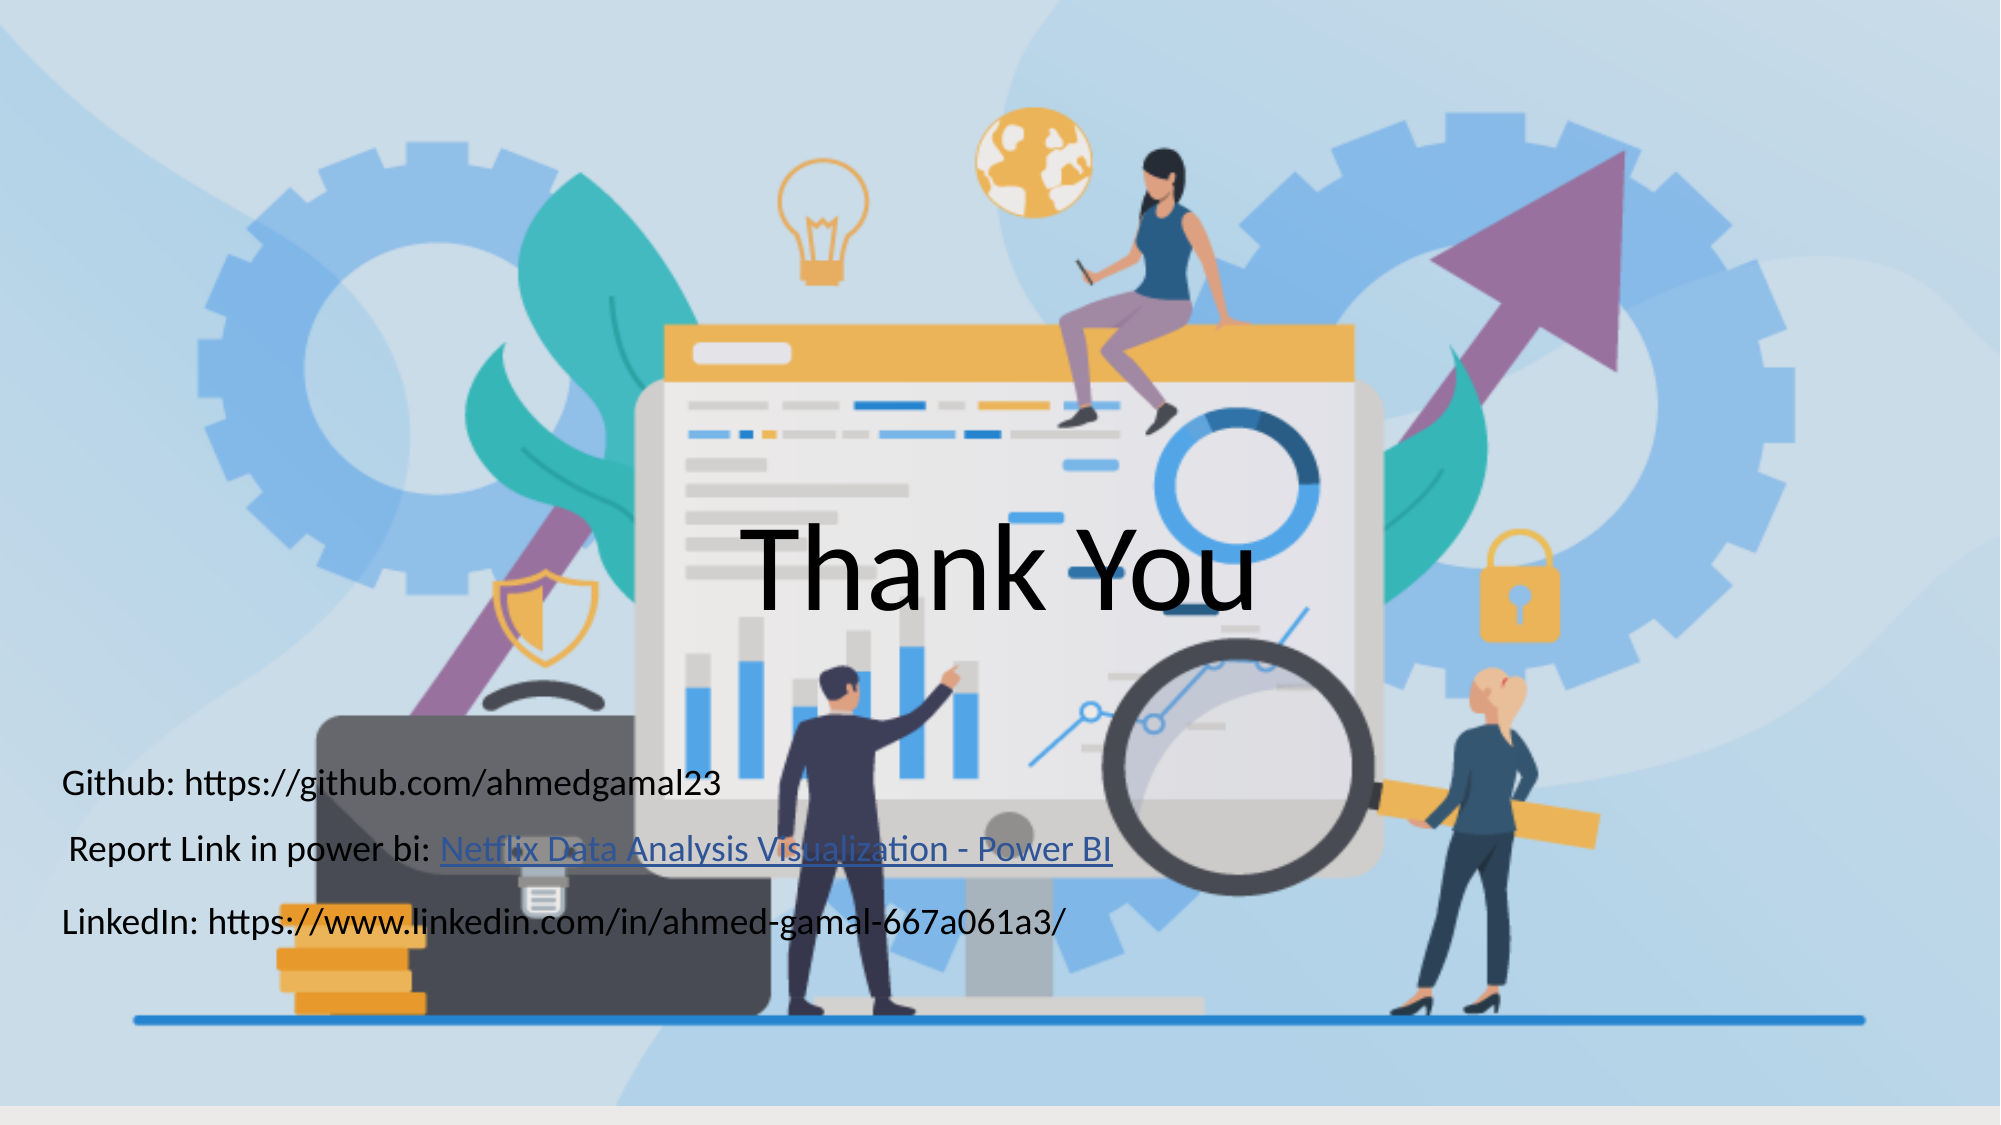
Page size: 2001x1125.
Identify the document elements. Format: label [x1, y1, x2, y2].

text_box [0, 1106, 2000, 1125]
picture [0, 0, 2000, 1106]
